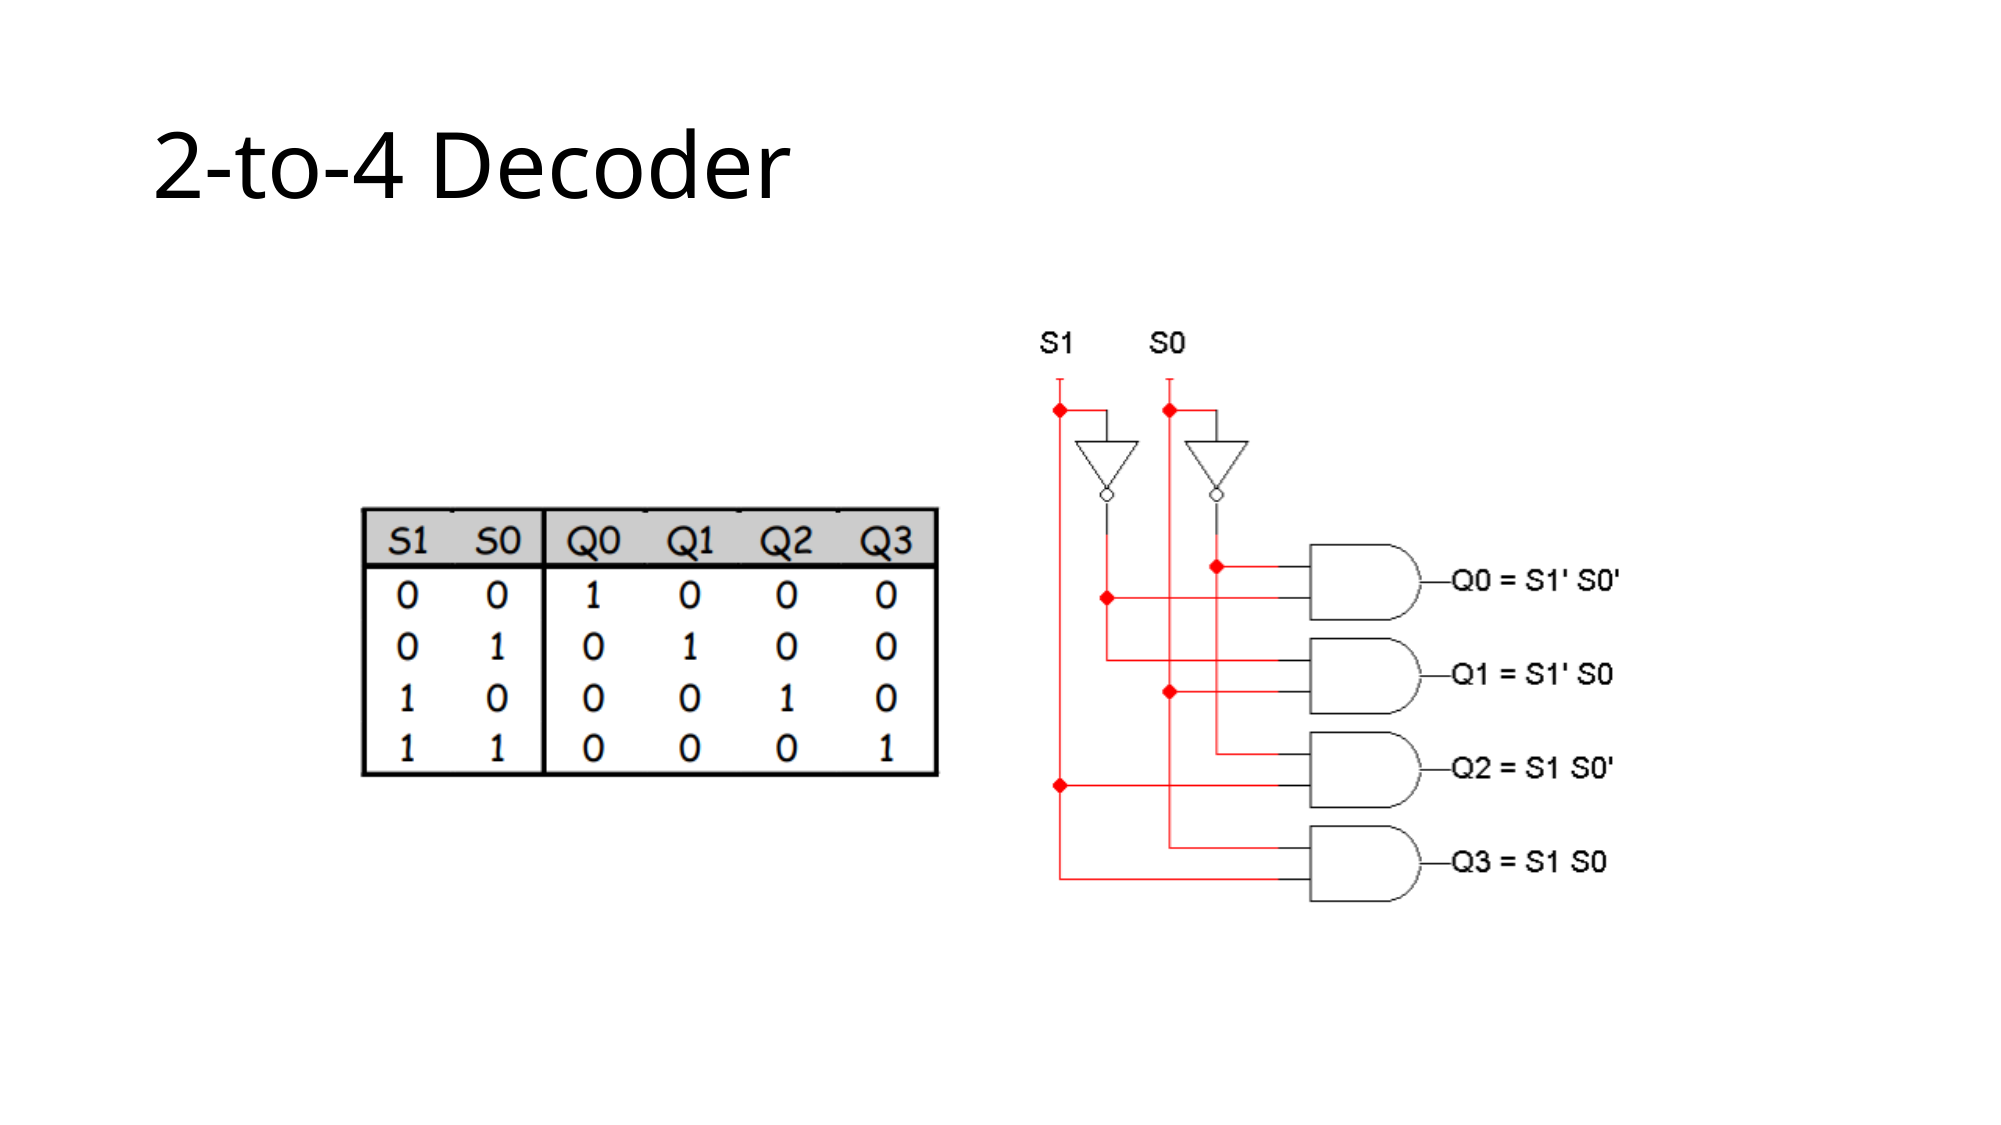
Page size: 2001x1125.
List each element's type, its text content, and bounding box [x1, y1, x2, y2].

title 2-to-4 Decoder [137, 59, 1863, 278]
picture [338, 277, 1661, 922]
